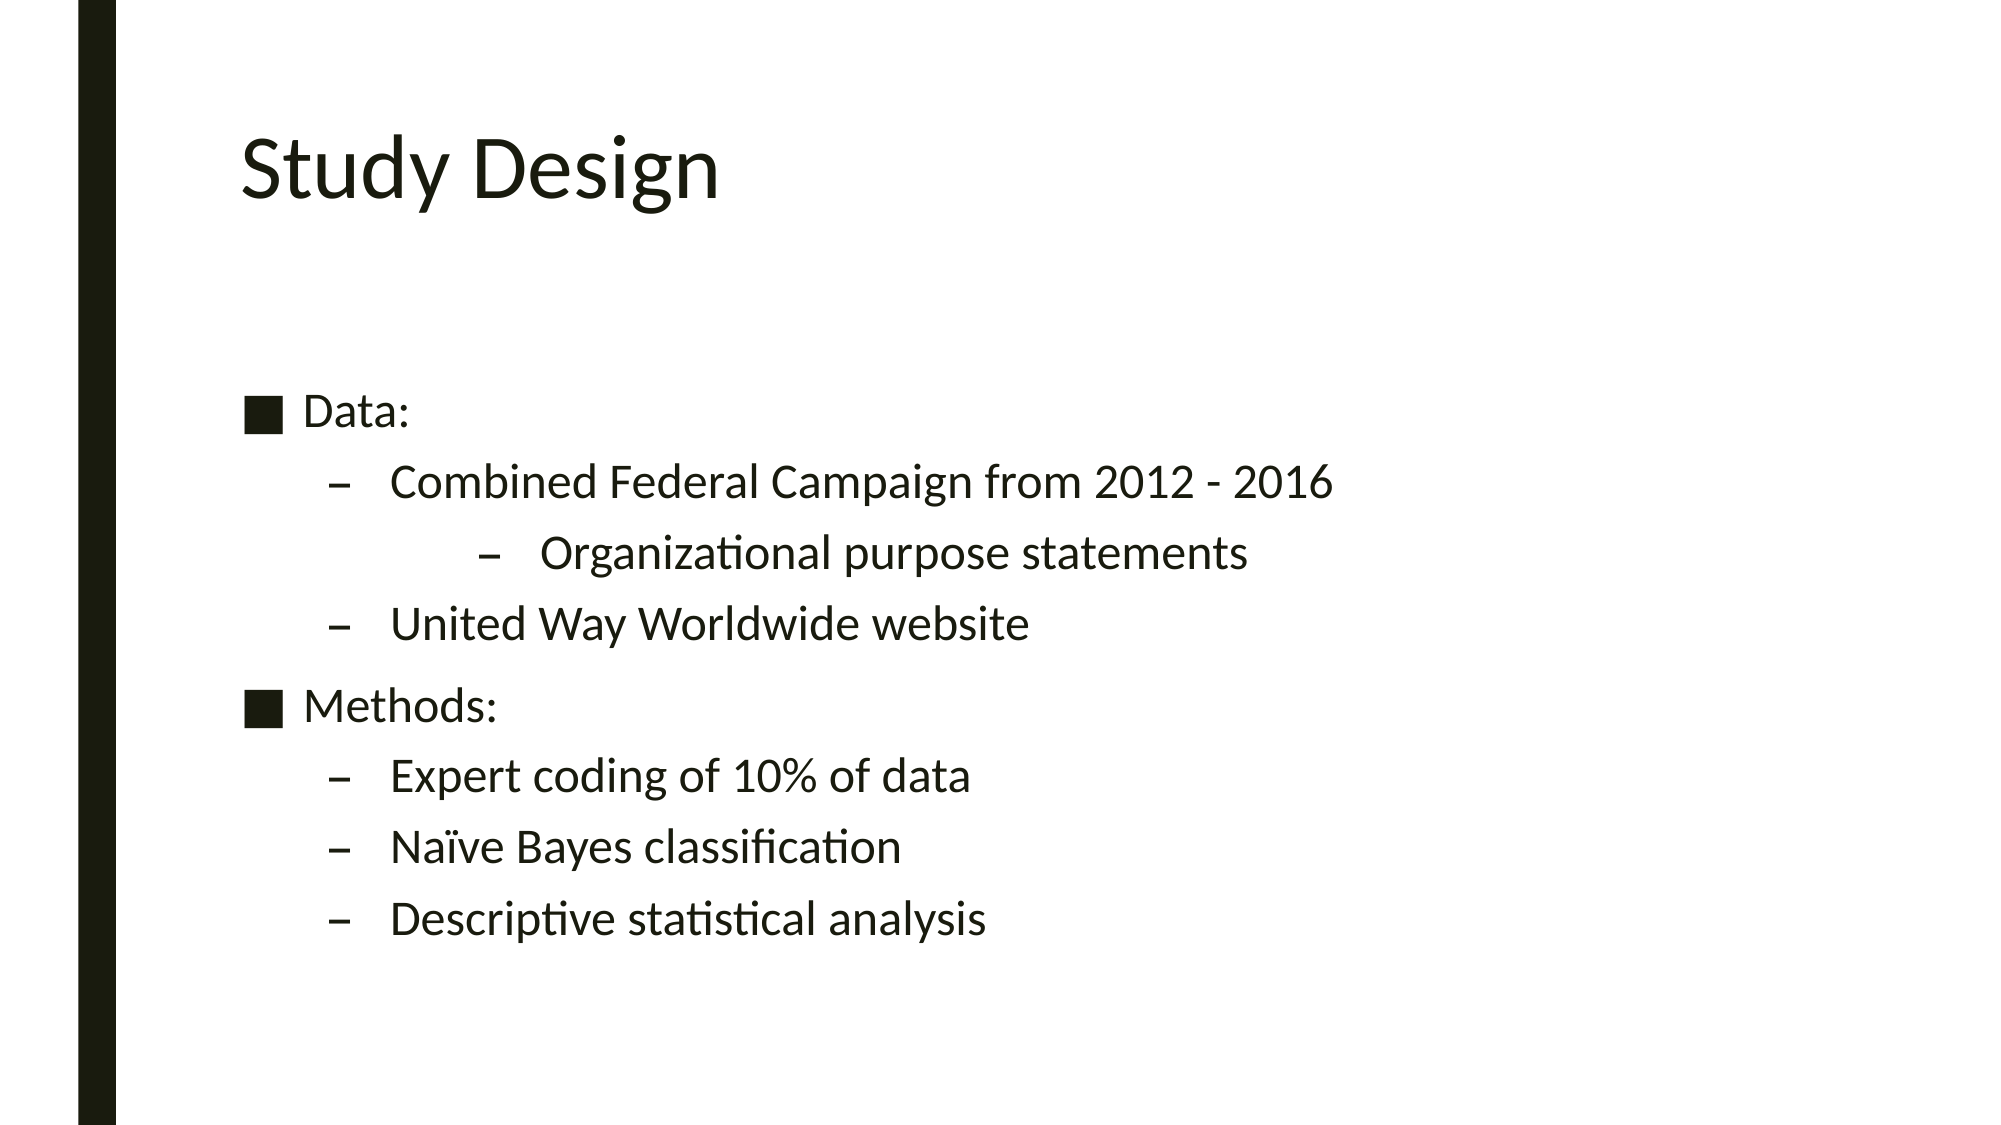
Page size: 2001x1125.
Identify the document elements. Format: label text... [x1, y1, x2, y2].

title Study Design [225, 112, 1800, 357]
list Data: Combined Federal Campaign from 2012 - 2016 Organizational purpose statements United Way Worldwide website Methods: Expert coding of 10% of data Naïve Bayes classification Descriptive statistical analysis [225, 375, 1800, 963]
